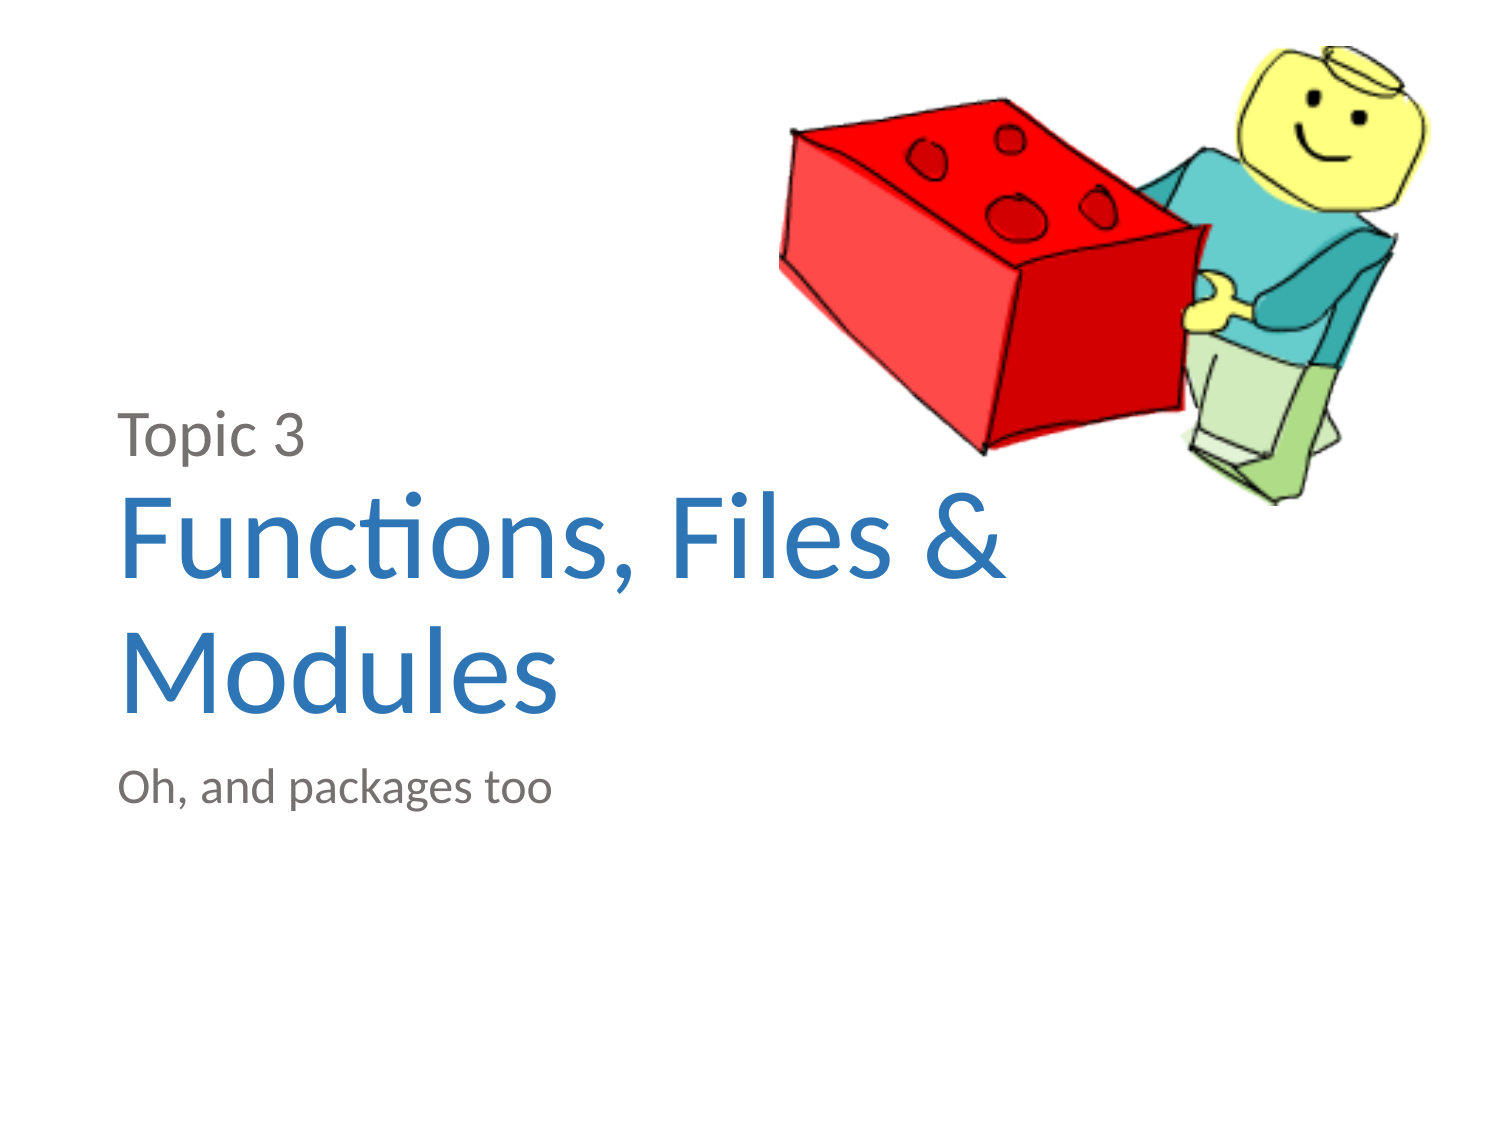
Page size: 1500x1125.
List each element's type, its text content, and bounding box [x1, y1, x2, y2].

title Topic 3 Functions, Files & Modules [102, 280, 1397, 749]
picture [779, 46, 1431, 506]
list Oh, and packages too [102, 752, 1397, 999]
